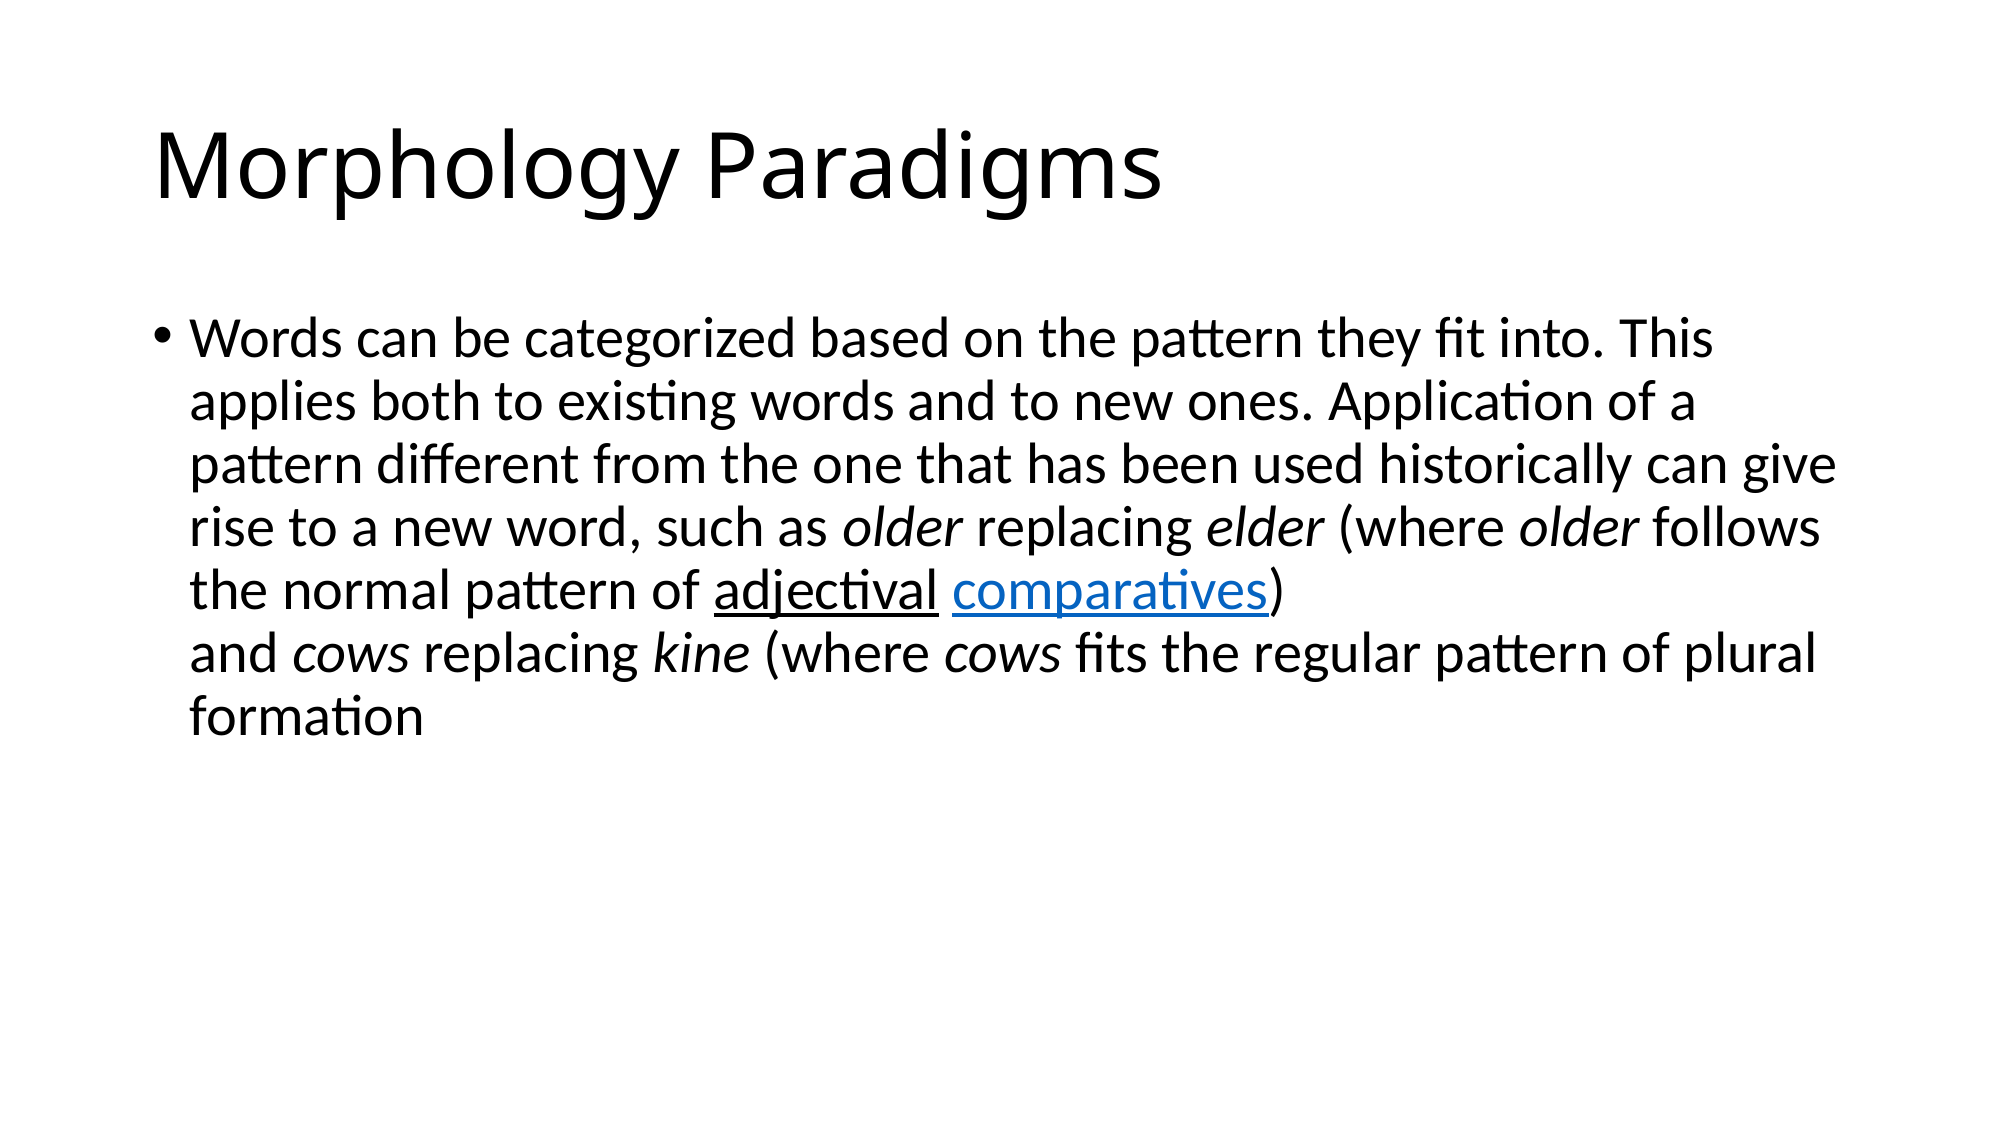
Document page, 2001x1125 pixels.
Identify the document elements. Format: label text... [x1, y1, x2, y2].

list Words can be categorized based on the pattern they fit into. This applies both to existing words and to new ones. Application of a pattern different from the one that has been used historically can give rise to a new word, such as older replacing elder (where older follows the normal pattern of adjectival comparatives) and cows replacing kine (where cows fits the regular pattern of plural formation [137, 299, 1863, 1014]
title Morphology Paradigms [137, 59, 1863, 278]
